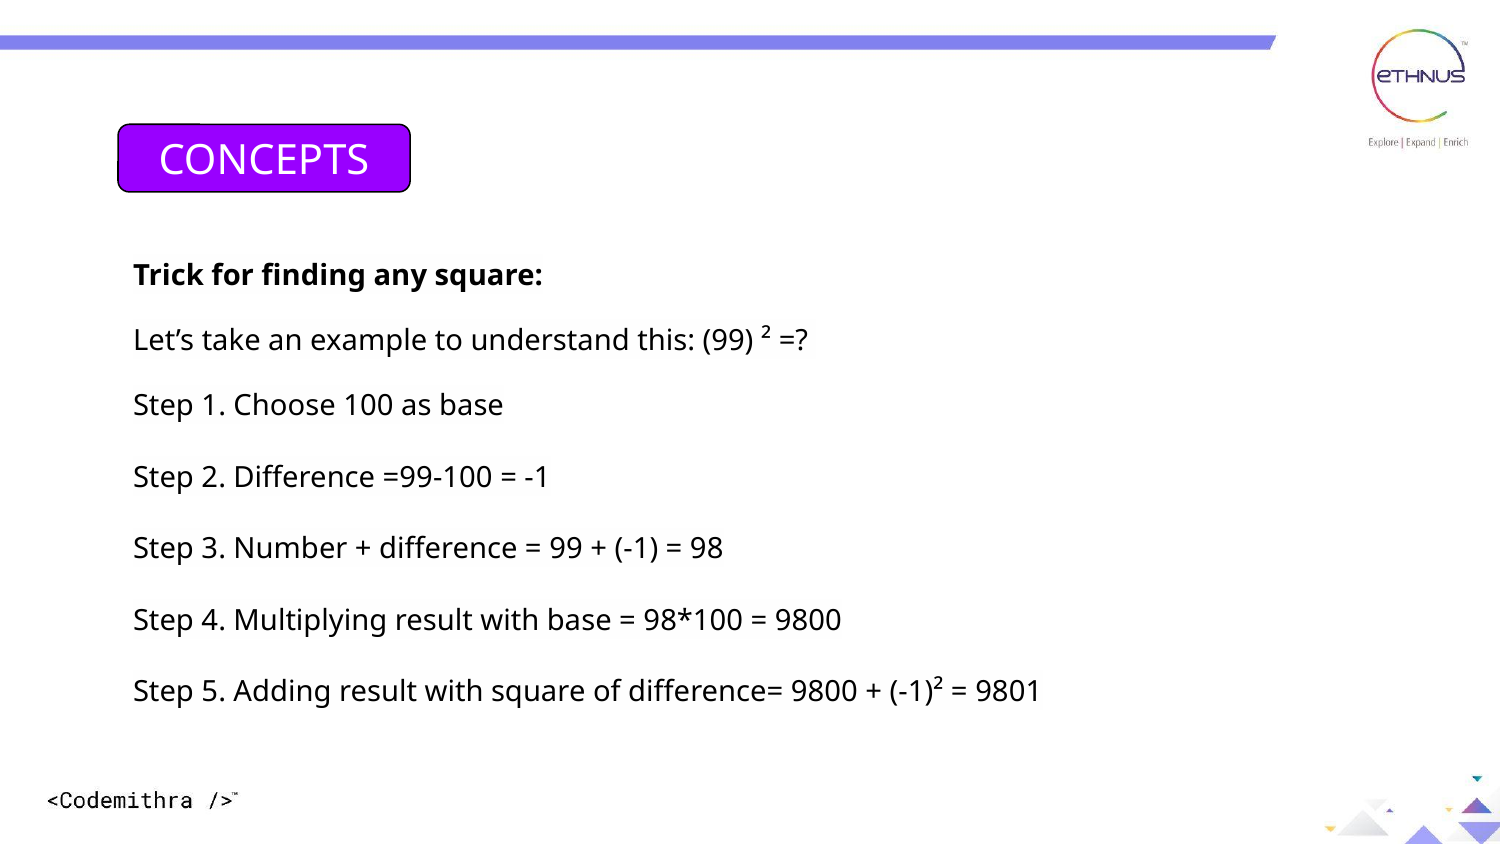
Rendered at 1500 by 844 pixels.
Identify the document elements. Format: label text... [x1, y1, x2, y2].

picture [0, 1, 1500, 844]
list Trick for finding any square: Let’s take an example to understand this: (99) ² =? Step 1. Choose 100 as base Step 2. Difference =99-100 = -1 Step 3. Number + difference = 99 + (-1) = 98 Step 4. Multiplying result with base = 98*100 = 9800 Step 5. Adding result with square of difference= 9800 + (-1)² = 9801 [118, 236, 1391, 700]
text_box CONCEPTS [117, 124, 411, 192]
